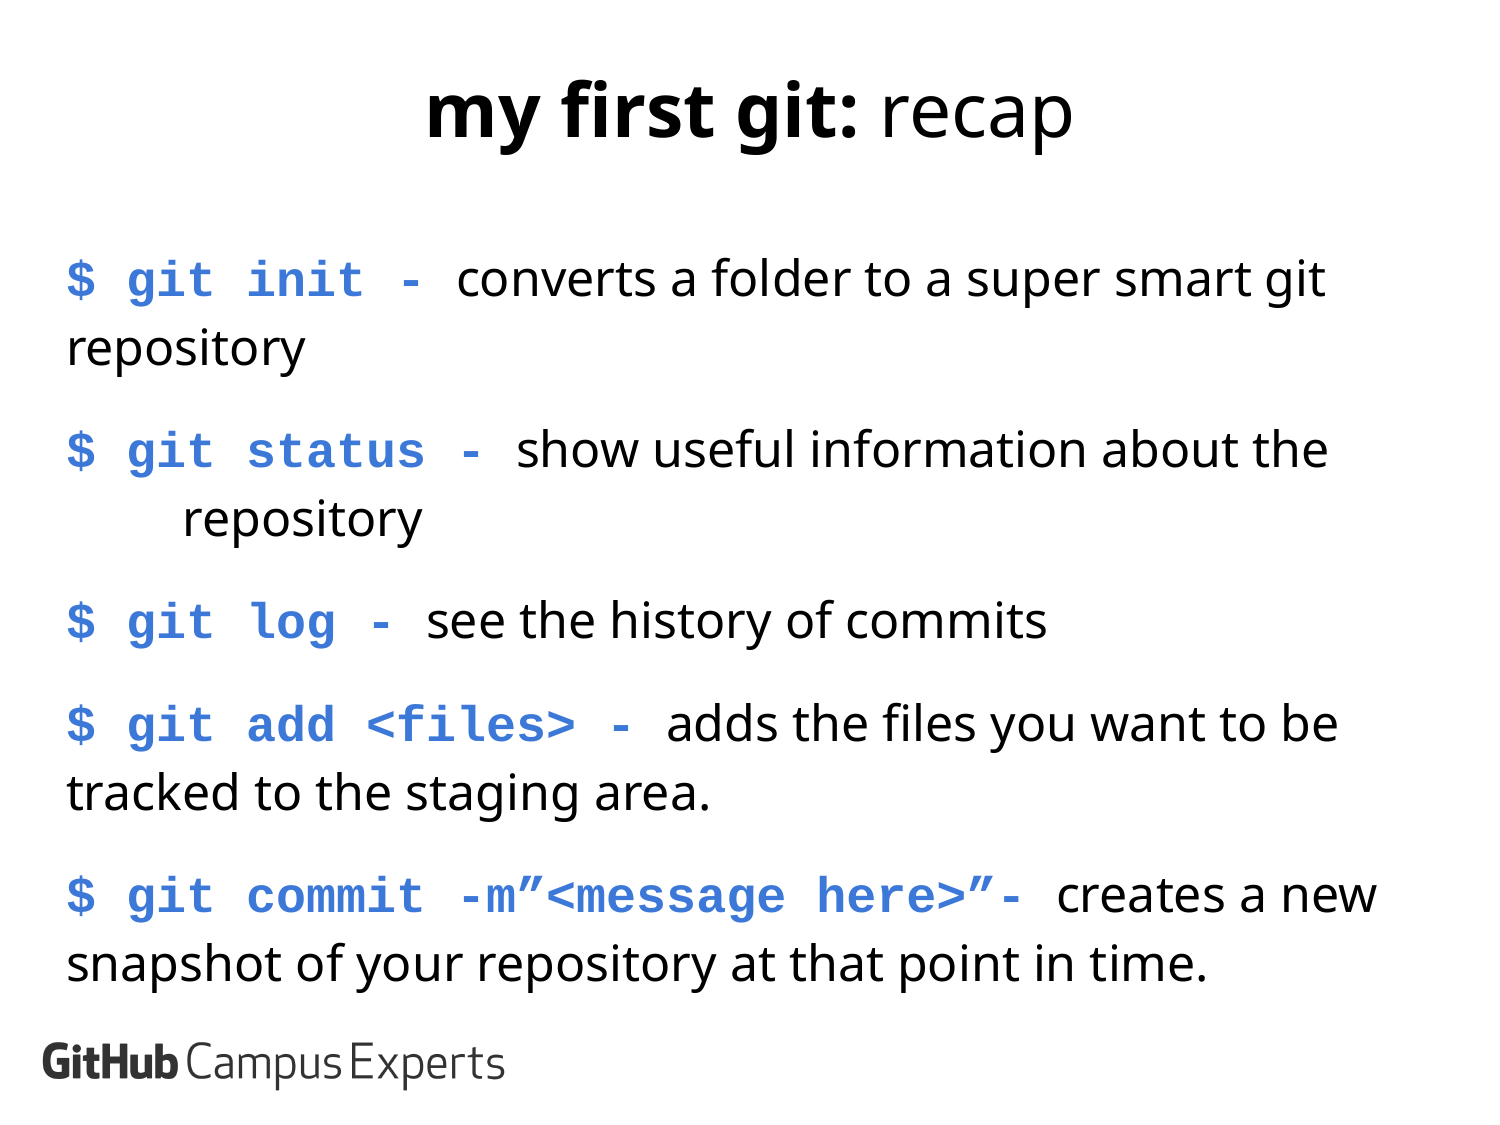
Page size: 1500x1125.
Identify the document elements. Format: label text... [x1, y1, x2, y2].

title my first git: recap [51, 47, 1449, 173]
list $ git init - converts a folder to a super smart git repository $ git status - show useful information about the repository $ git log - see the history of commits $ git add <files> - adds the files you want to be tracked to the staging area. $ git commit -m”<message here>”- creates a new snapshot of your repository at that point in time. [51, 222, 1449, 1053]
picture [26, 1023, 515, 1098]
